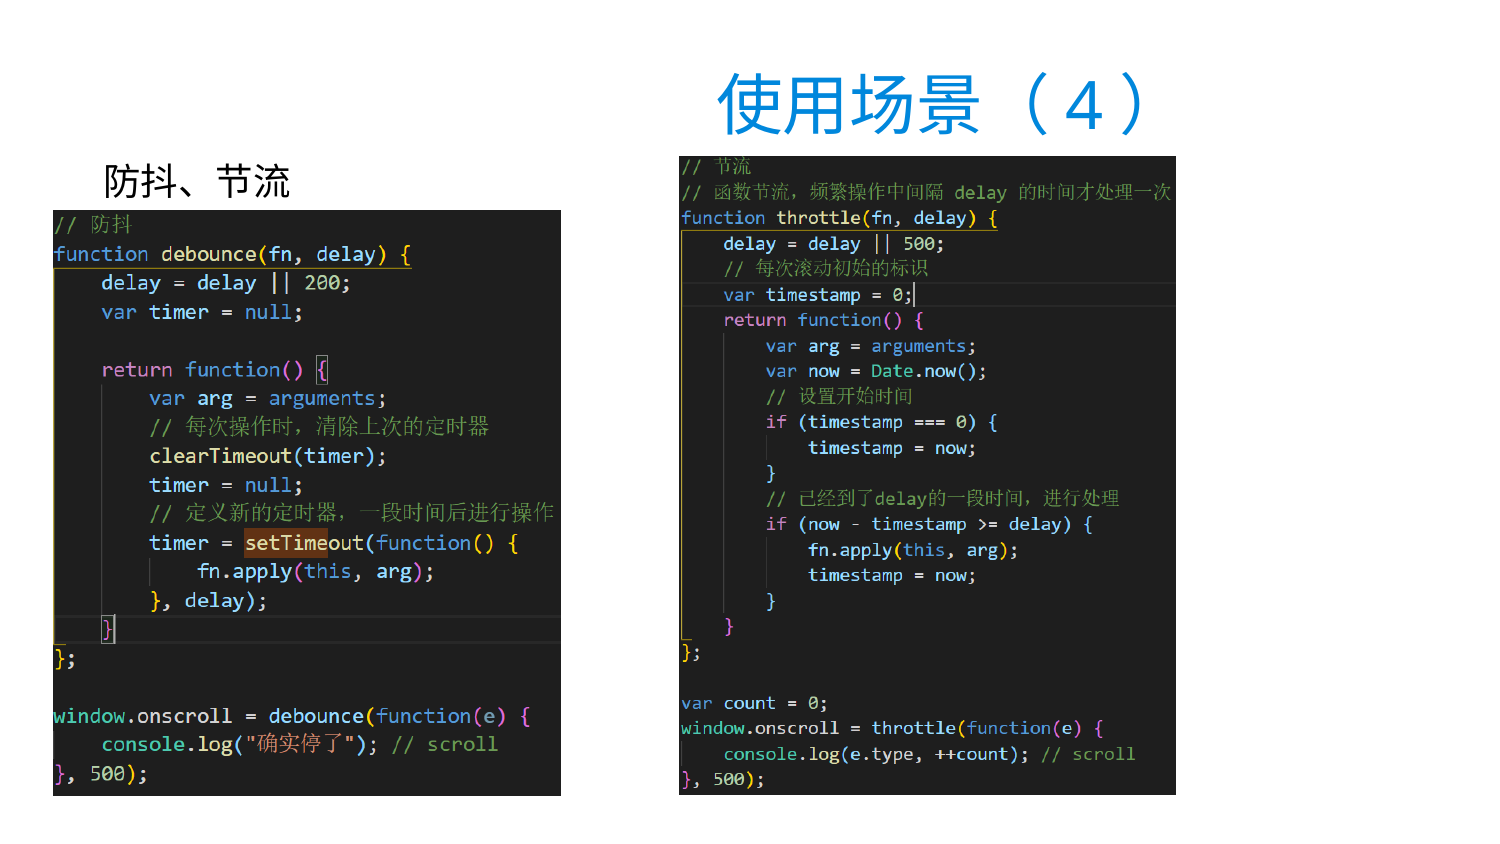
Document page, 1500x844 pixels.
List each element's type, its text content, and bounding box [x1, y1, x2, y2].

picture [53, 210, 561, 796]
text_box 防抖、节流 [88, 150, 951, 210]
text_box 使用场景（4） [418, 57, 1484, 164]
picture [679, 156, 1176, 795]
